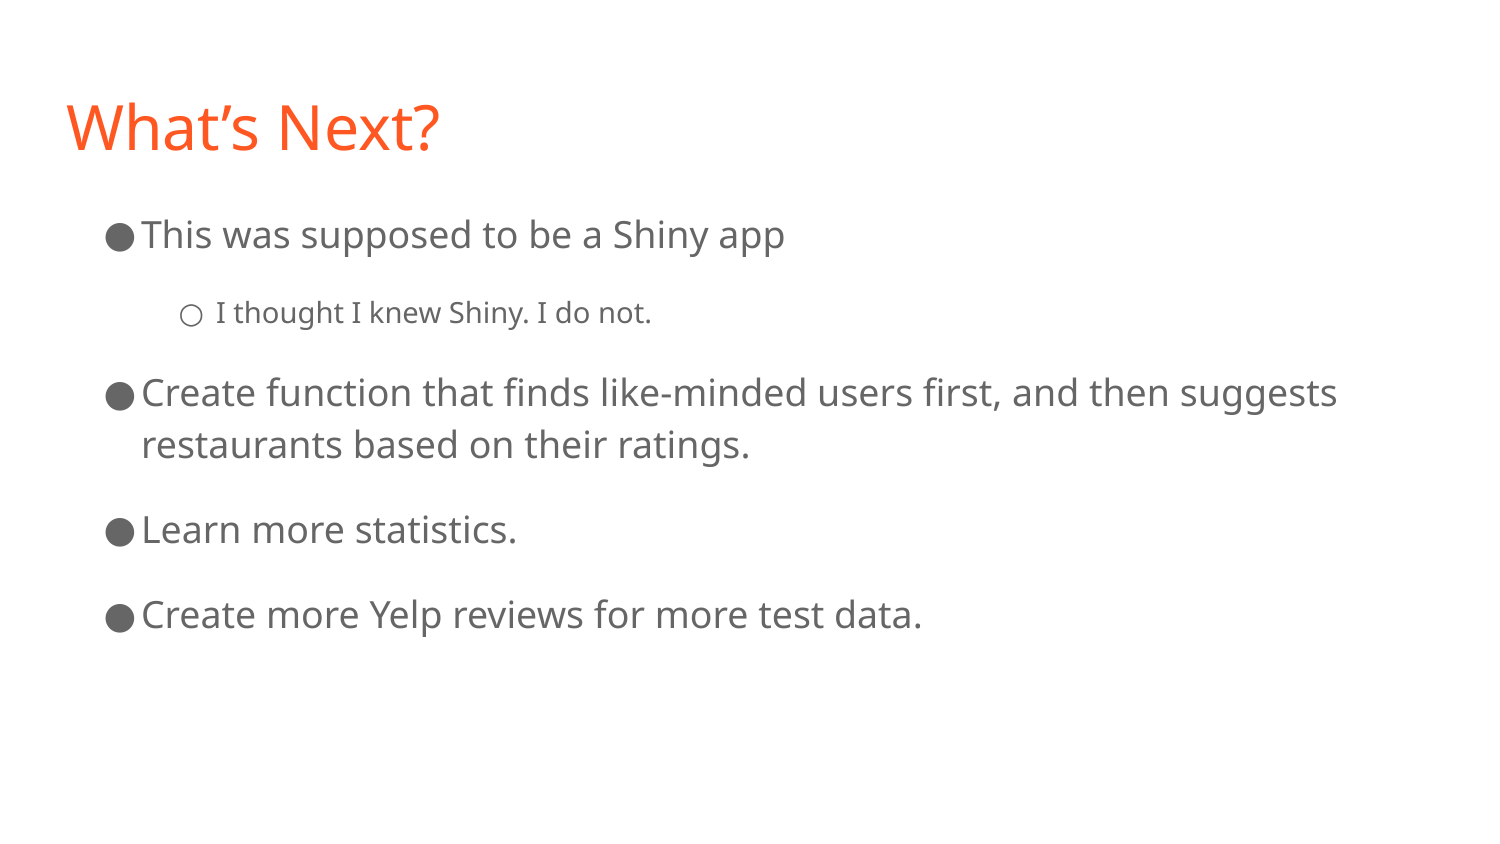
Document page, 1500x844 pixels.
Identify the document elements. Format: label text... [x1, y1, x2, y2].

list This was supposed to be a Shiny app I thought I knew Shiny. I do not. Create function that finds like-minded users first, and then suggests restaurants based on their ratings. Learn more statistics. Create more Yelp reviews for more test data. [51, 189, 1449, 750]
title What’s Next? [51, 72, 1449, 167]
